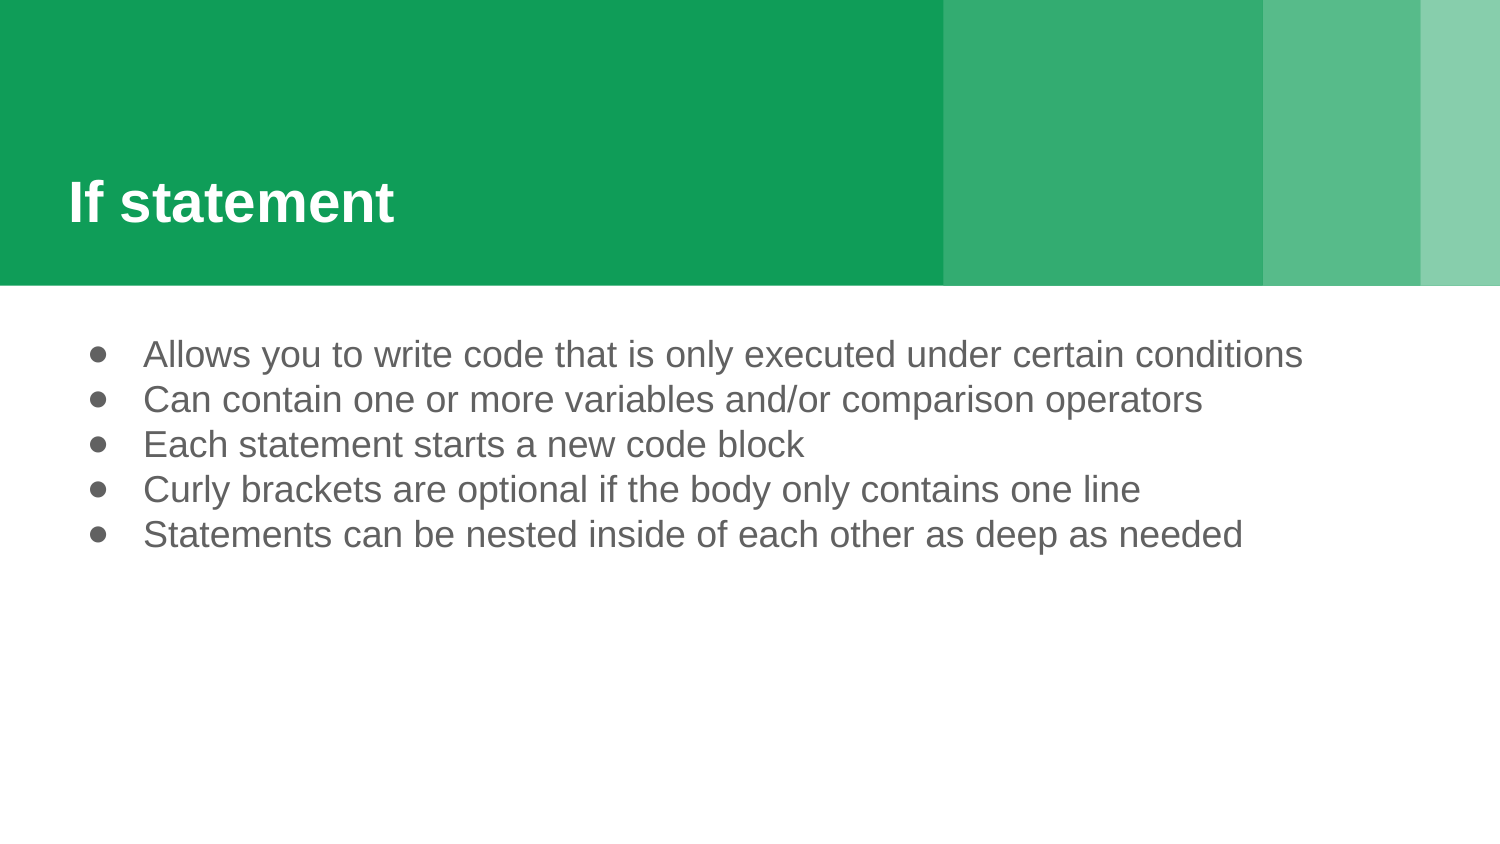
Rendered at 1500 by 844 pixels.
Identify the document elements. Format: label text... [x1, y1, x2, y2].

list Allows you to write code that is only executed under certain conditions Can contain one or more variables and/or comparison operators Each statement starts a new code block Curly brackets are optional if the body only contains one line Statements can be nested inside of each other as deep as needed [53, 315, 1447, 759]
title If statement [53, 24, 914, 250]
